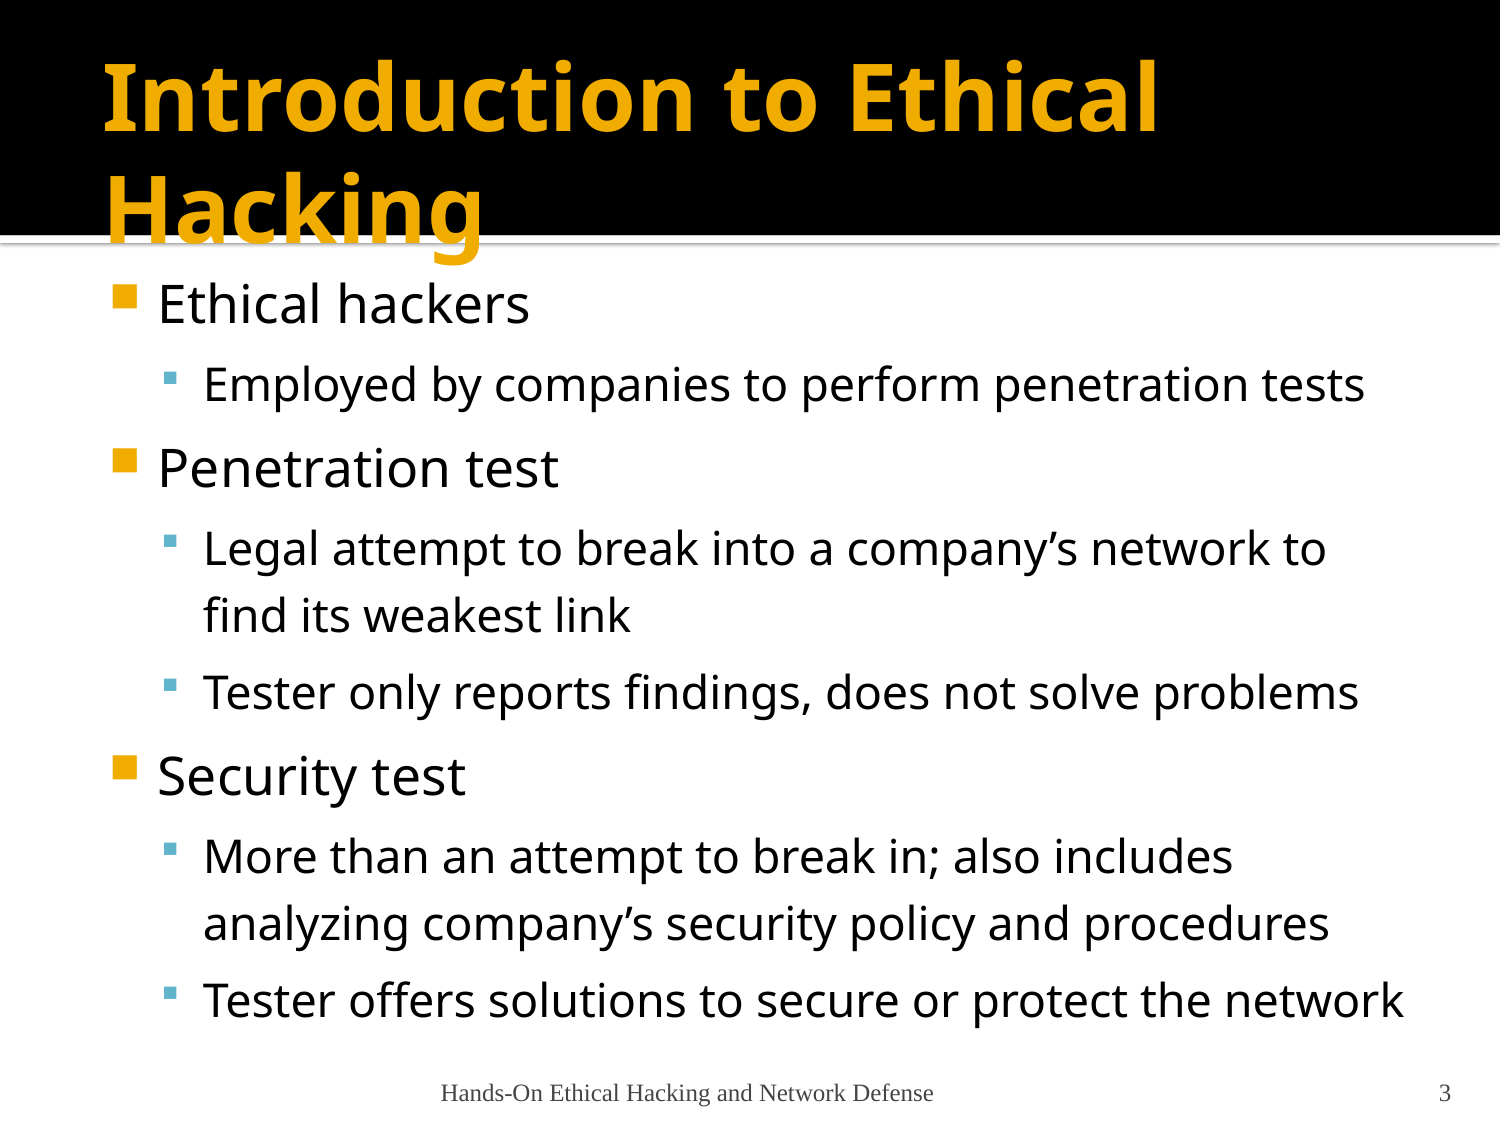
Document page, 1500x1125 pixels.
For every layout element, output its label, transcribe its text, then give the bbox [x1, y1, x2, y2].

title Introduction to Ethical Hacking [87, 62, 1413, 238]
slide_number 3 [1345, 1046, 1467, 1106]
list Ethical hackers Employed by companies to perform penetration tests Penetration test Legal attempt to break into a company’s network to find its weakest link Tester only reports findings, does not solve problems Security test More than an attempt to break in; also includes analyzing company’s security policy and procedures Tester offers solutions to secure or protect the network [74, 249, 1426, 1088]
footer Hands-On Ethical Hacking and Network Defense [433, 1088, 1337, 1106]
